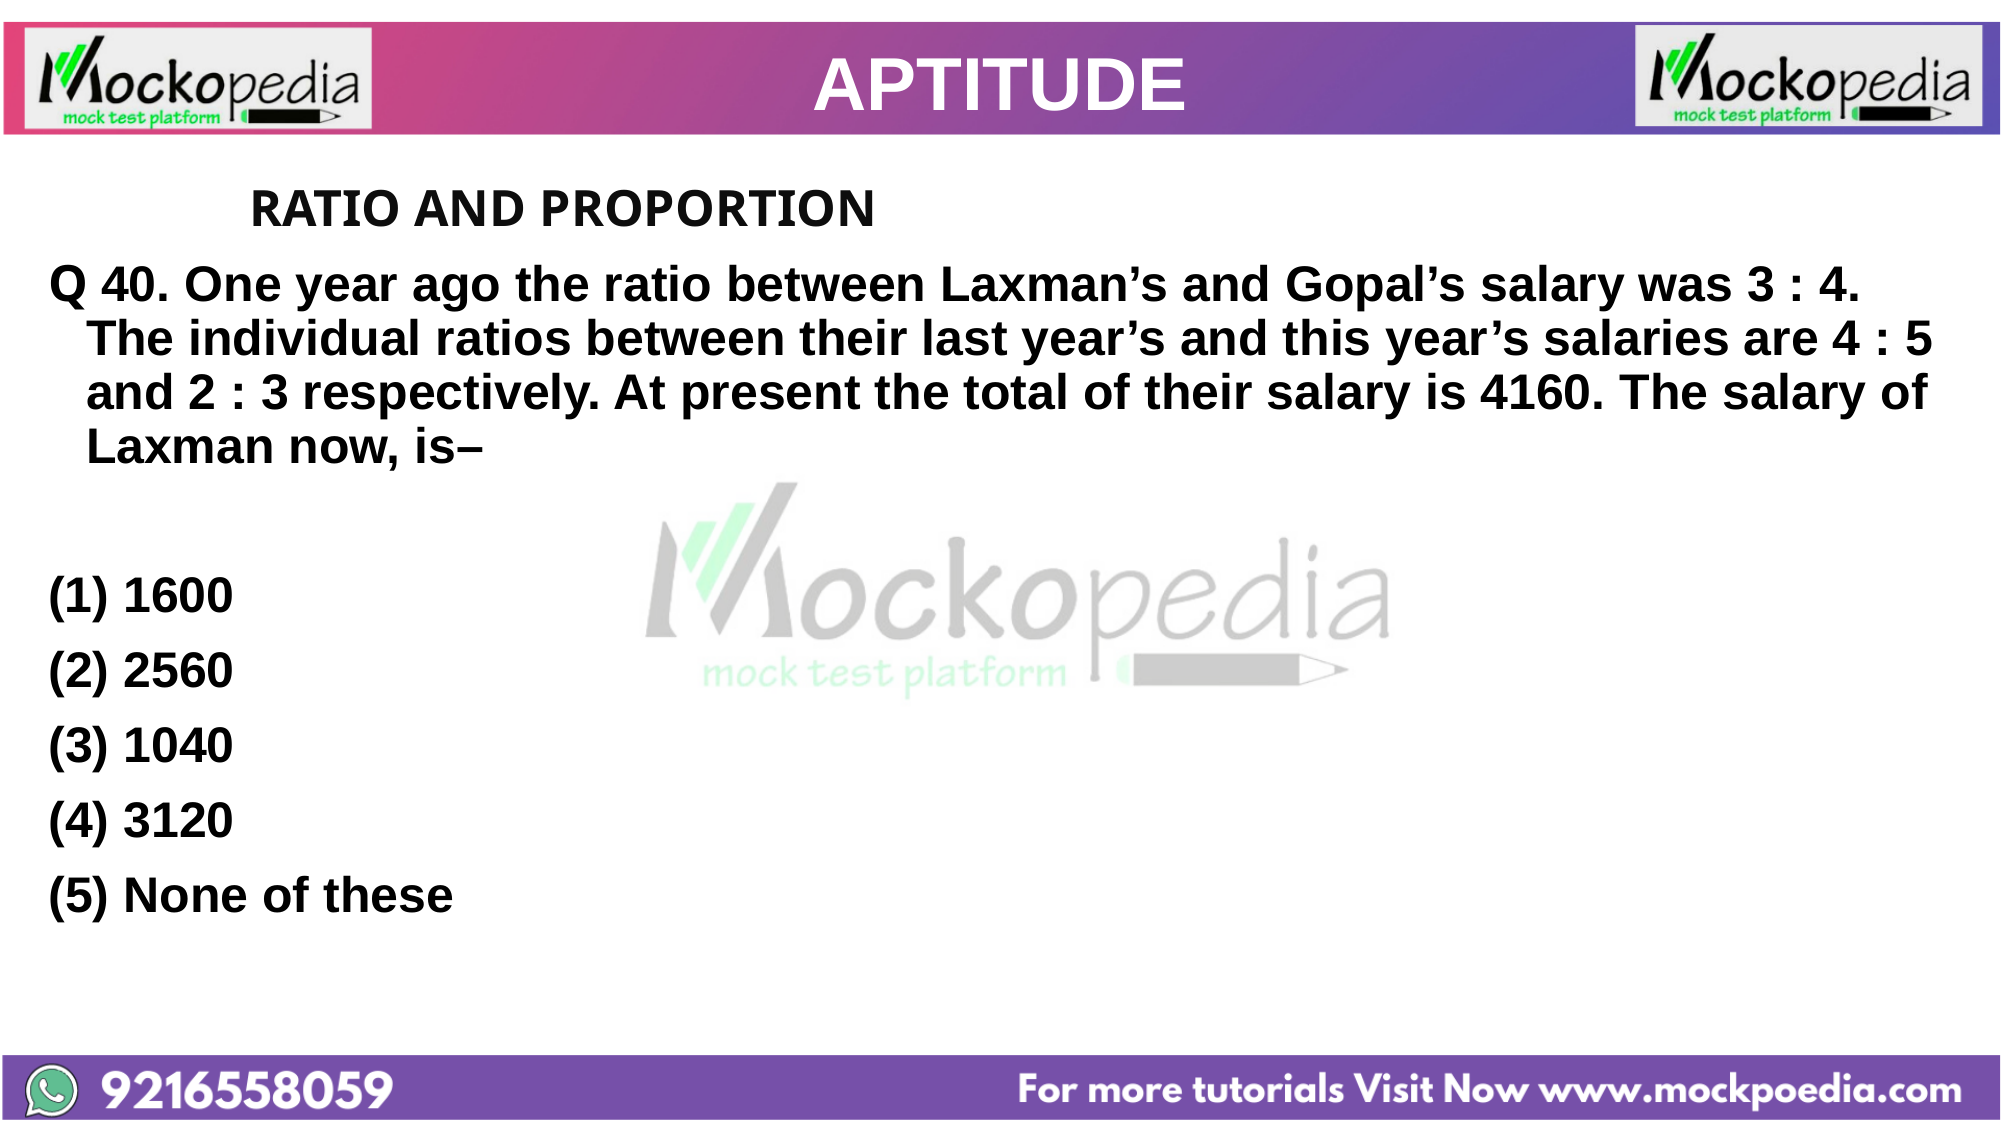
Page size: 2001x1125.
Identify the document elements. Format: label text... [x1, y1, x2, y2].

title APTITUDE [41, 31, 1959, 142]
list RATIO AND PROPORTION Q 40. One year ago the ratio between Laxman’s and Gopal’s salary was 3 : 4. The individual ratios between their last year’s and this year’s salaries are 4 : 5 and 2 : 3 respectively. At present the total of their salary is 4160. The salary of Laxman now, is– 1600 (2) 2560 (3) 1040 (4) 3120 (5) None of these [33, 175, 1959, 1053]
picture [0, 0, 2001, 1125]
